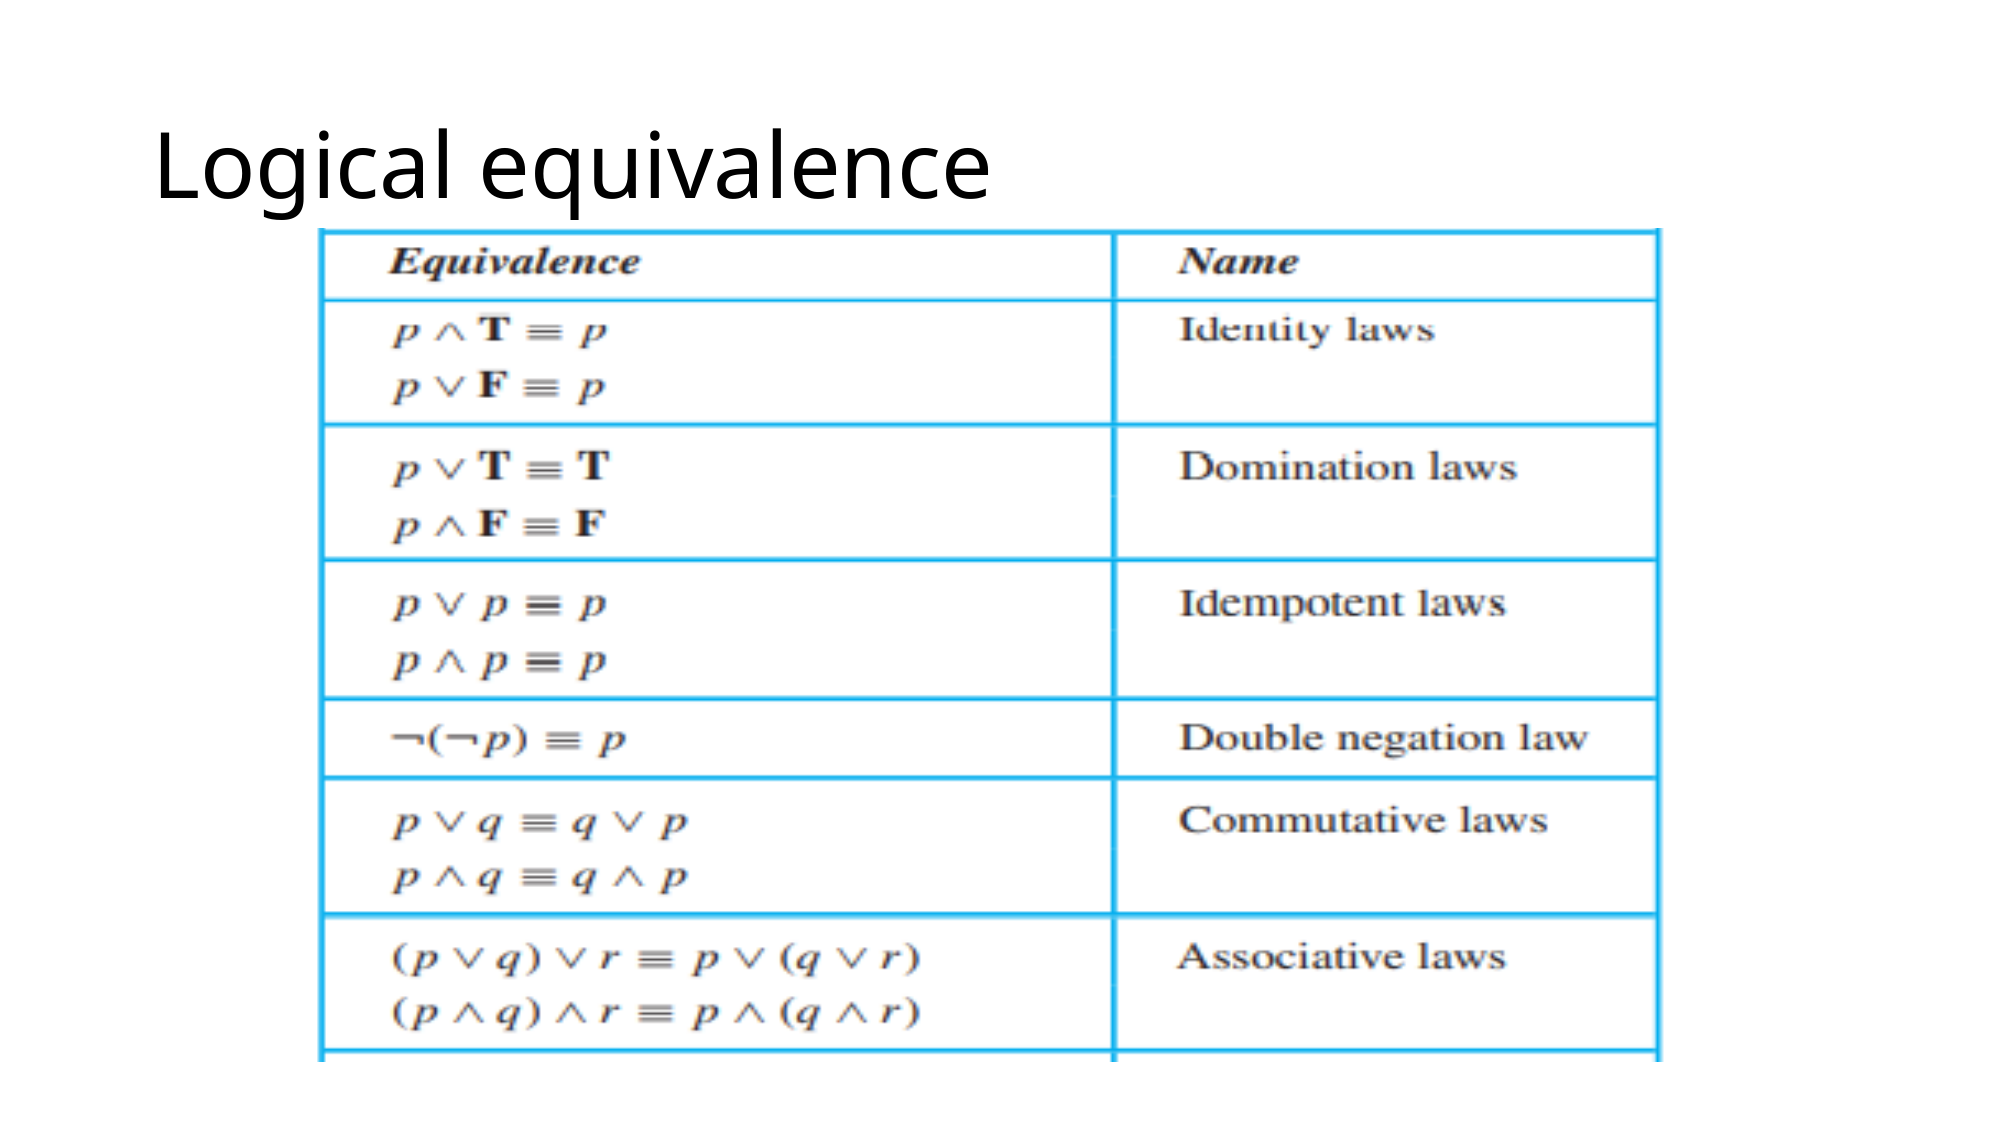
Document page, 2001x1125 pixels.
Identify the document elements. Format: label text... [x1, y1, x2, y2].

title Logical equivalence [137, 59, 1863, 278]
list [316, 228, 1667, 1062]
